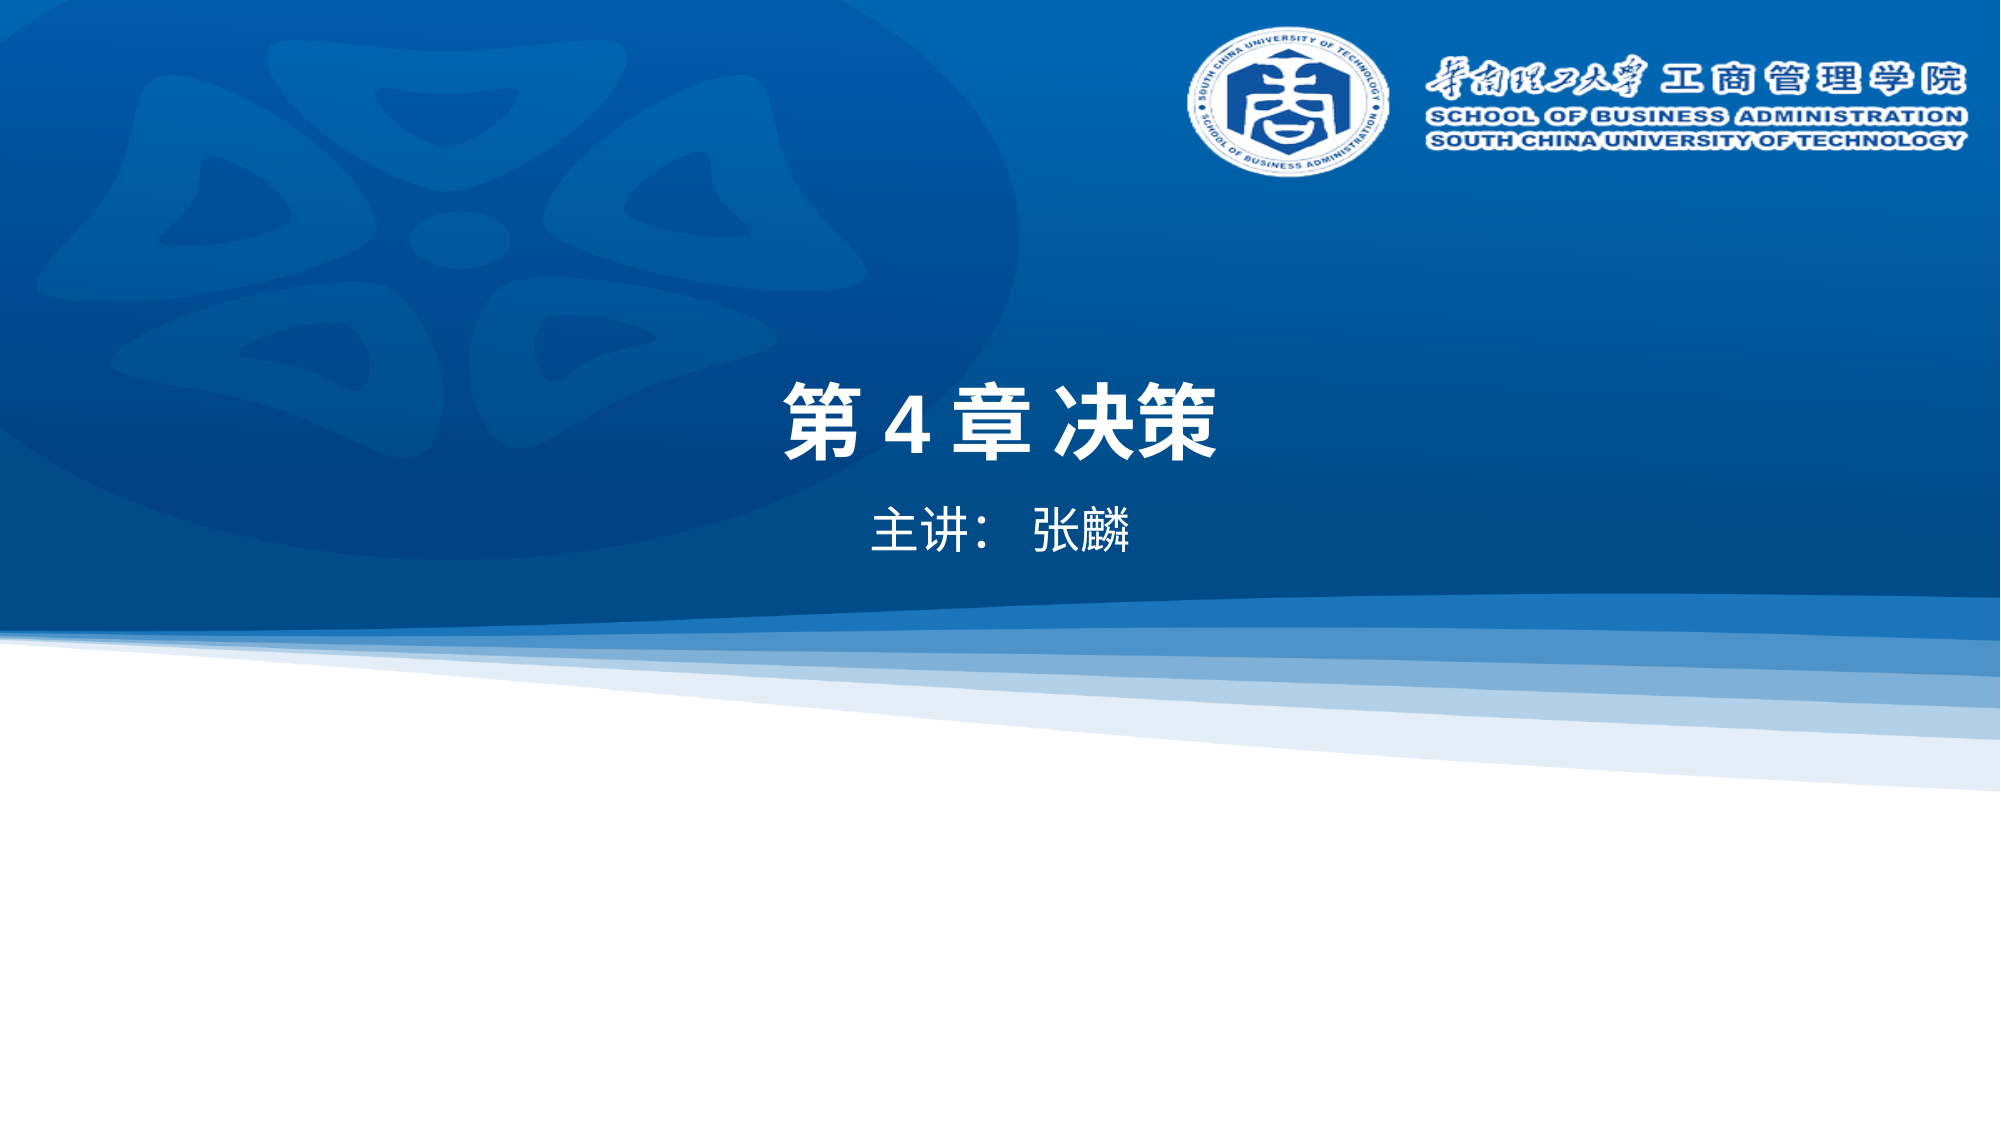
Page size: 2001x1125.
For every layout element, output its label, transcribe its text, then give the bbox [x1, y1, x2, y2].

subtitle 主讲： 张麟 [299, 491, 1701, 752]
picture [0, 0, 2000, 811]
title 第4章 决策 [149, 349, 1851, 492]
